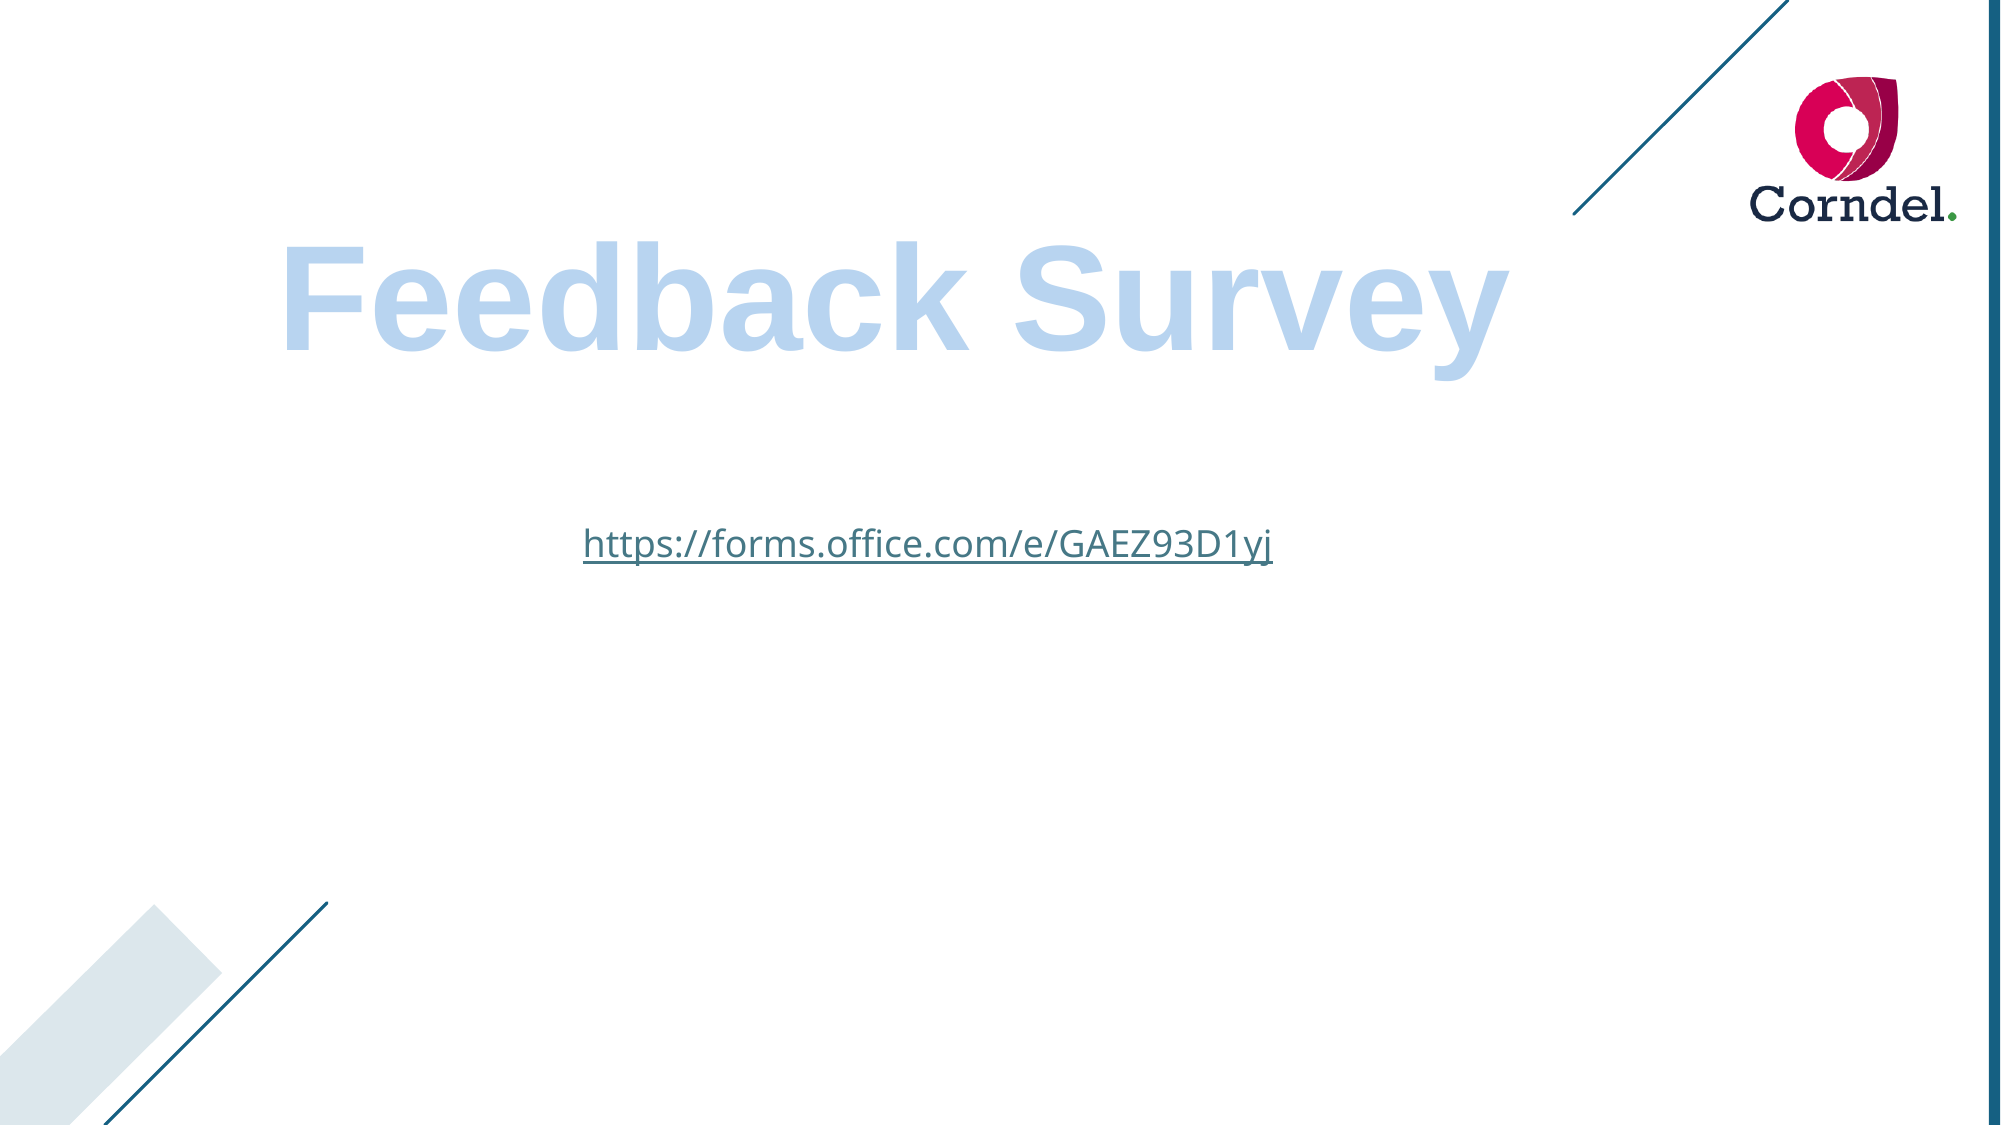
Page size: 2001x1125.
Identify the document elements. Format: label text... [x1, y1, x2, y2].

list Feedback Survey [262, 213, 1621, 312]
list https://forms.office.com/e/GAEZ93D1yj [567, 513, 2000, 716]
